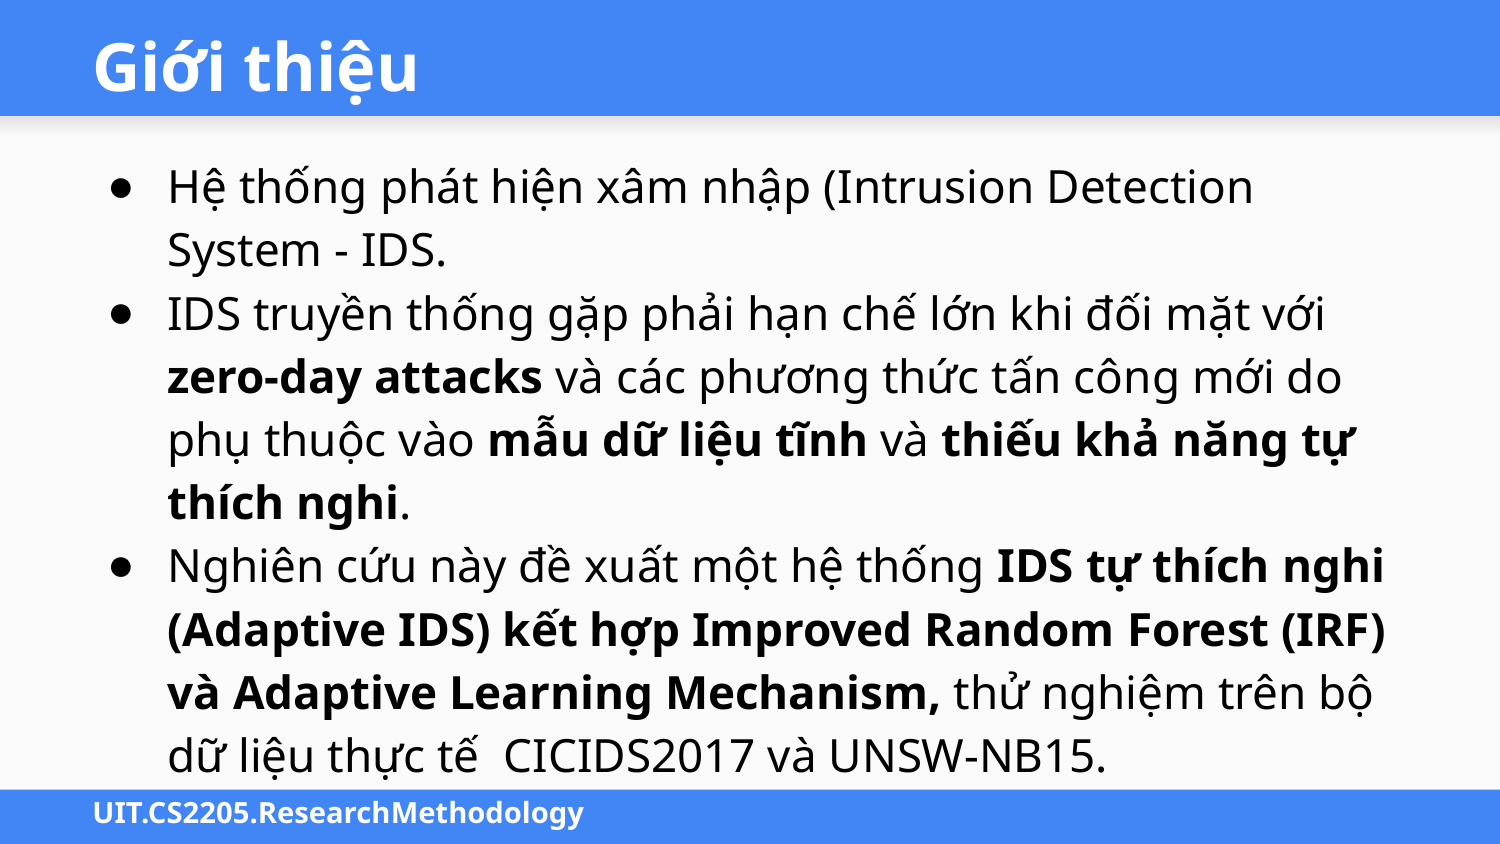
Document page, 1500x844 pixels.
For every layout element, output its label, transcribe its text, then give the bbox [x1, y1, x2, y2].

title Giới thiệu [77, 9, 1427, 120]
list Hệ thống phát hiện xâm nhập (Intrusion Detection System - IDS. IDS truyền thống gặp phải hạn chế lớn khi đối mặt với zero-day attacks và các phương thức tấn công mới do phụ thuộc vào mẫu dữ liệu tĩnh và thiếu khả năng tự thích nghi. Nghiên cứu này đề xuất một hệ thống IDS tự thích nghi (Adaptive IDS) kết hợp Improved Random Forest (IRF) và Adaptive Learning Mechanism, thử nghiệm trên bộ dữ liệu thực tế CICIDS2017 và UNSW-NB15. [77, 134, 1427, 776]
